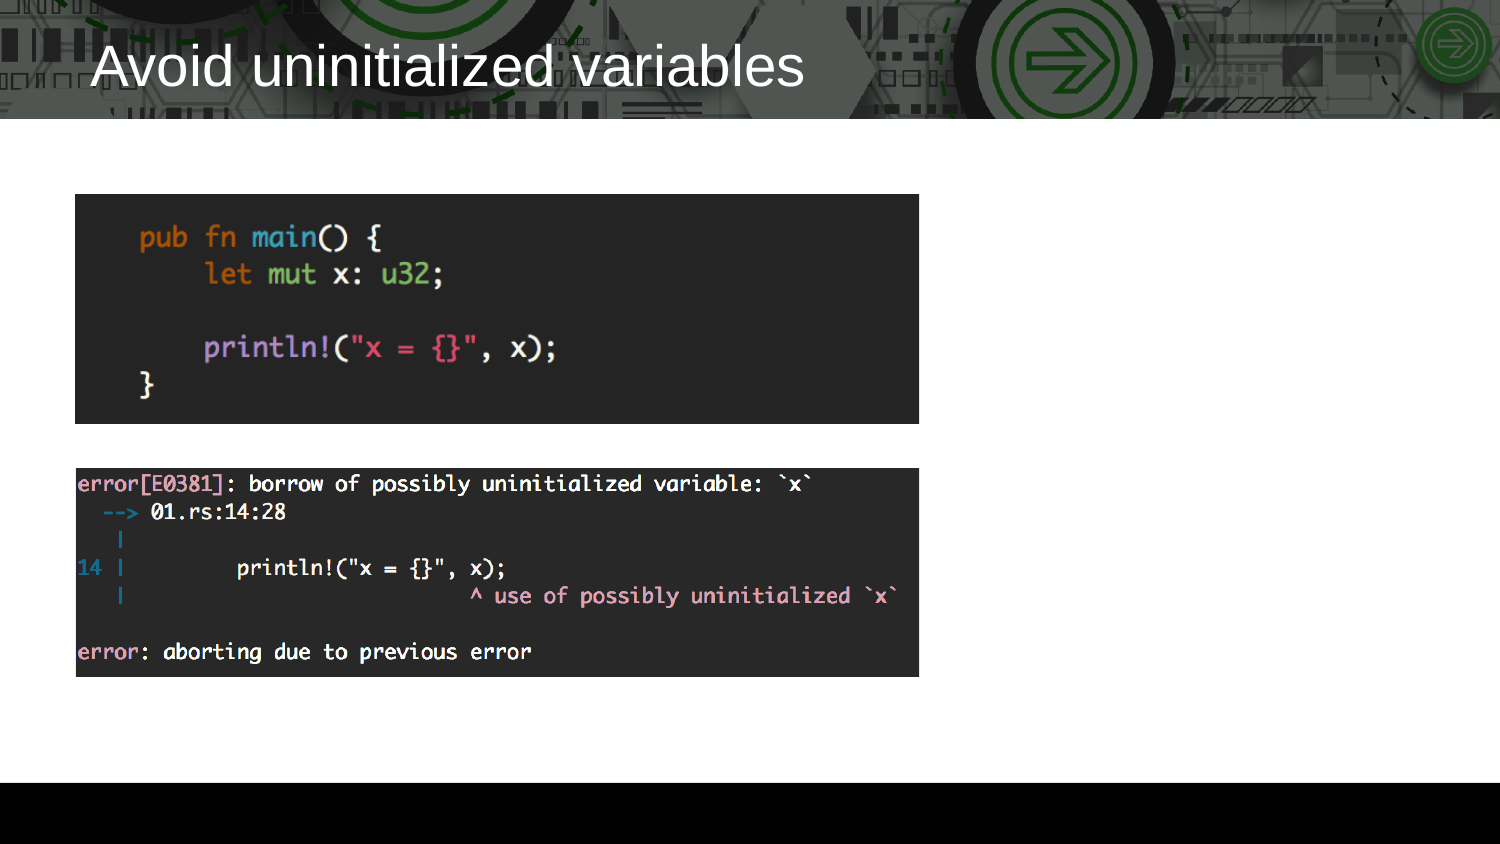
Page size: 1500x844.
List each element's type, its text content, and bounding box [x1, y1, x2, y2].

picture [0, 0, 1500, 119]
picture [74, 194, 920, 424]
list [74, 467, 920, 677]
title Avoid uninitialized variables [75, 33, 1425, 93]
